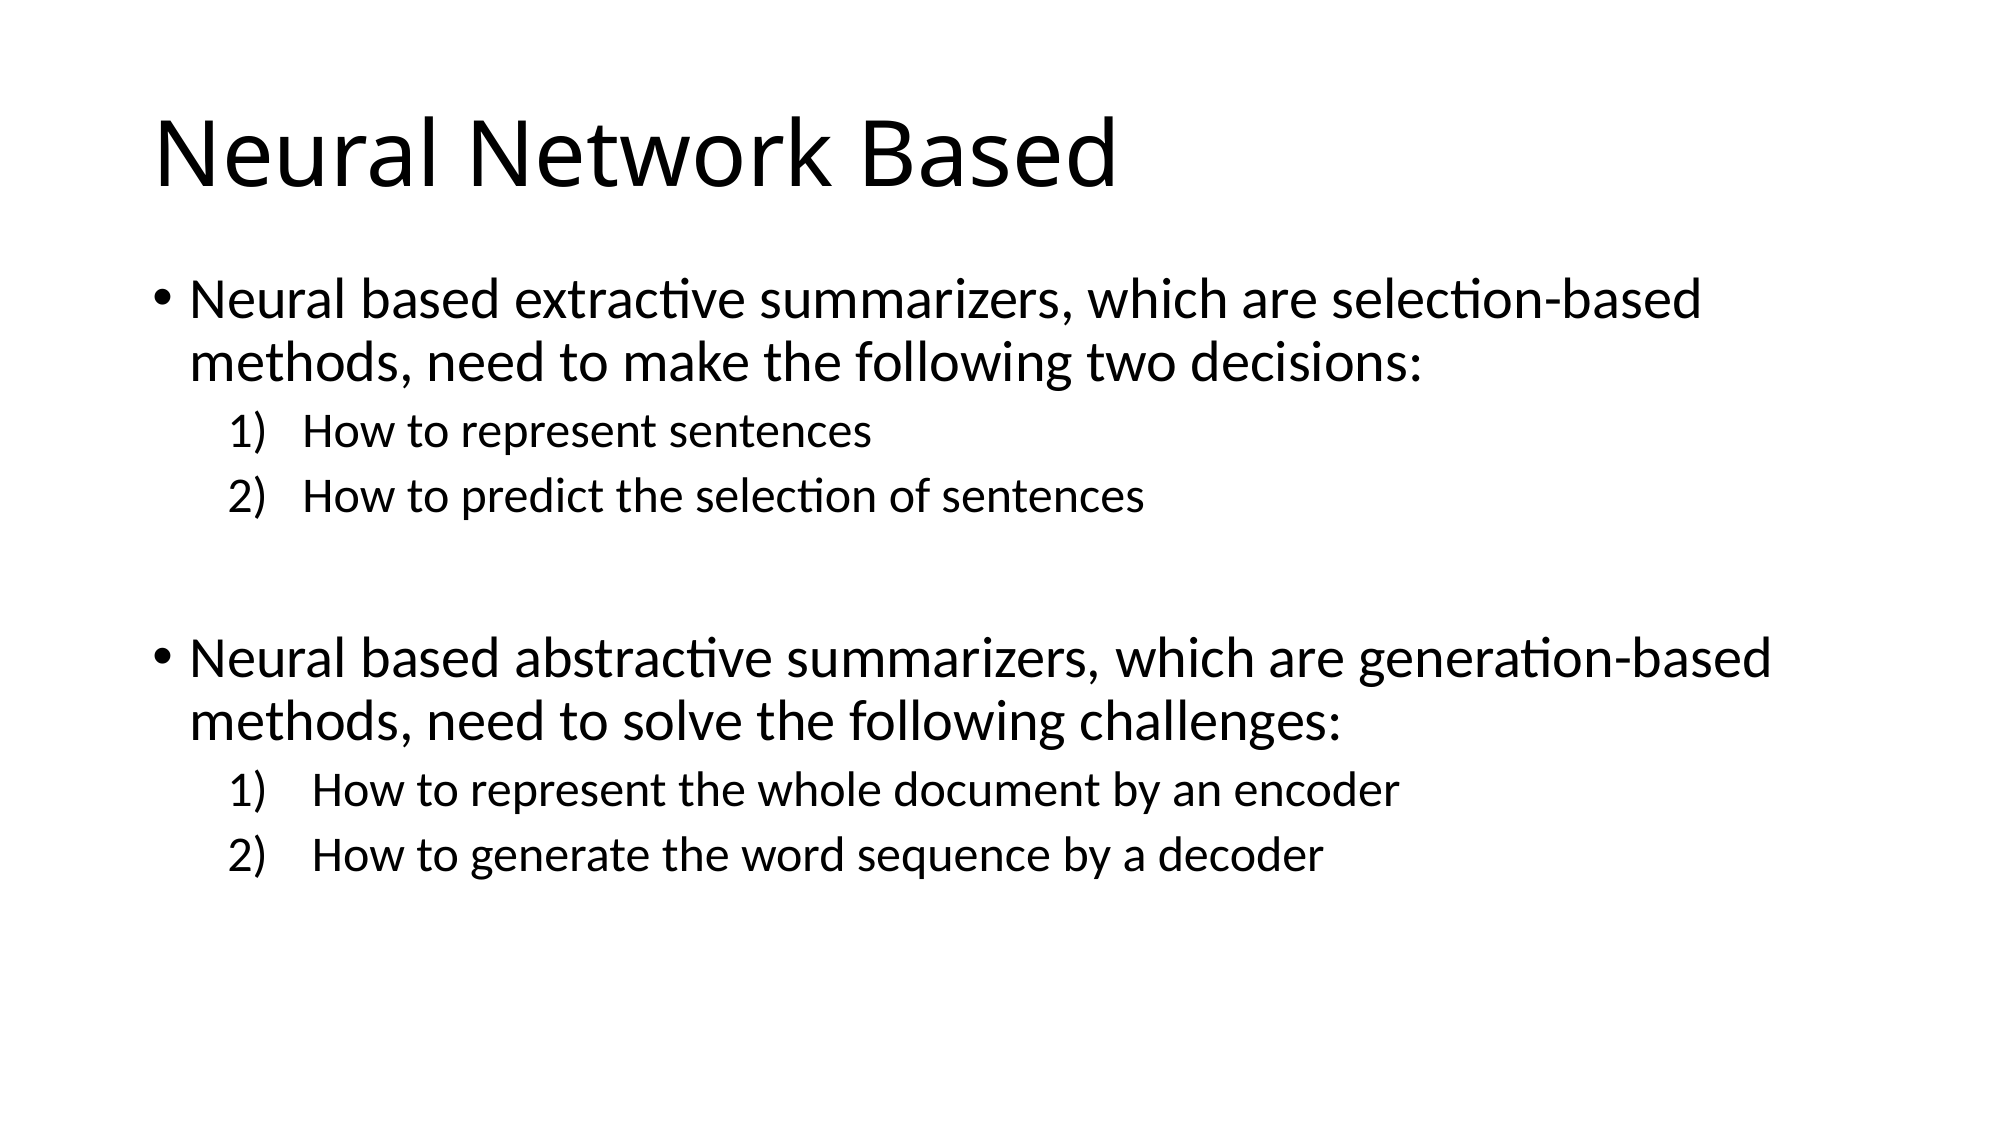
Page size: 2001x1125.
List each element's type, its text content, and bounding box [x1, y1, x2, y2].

list Neural based extractive summarizers, which are selection-based methods, need to make the following two decisions: How to represent sentences How to predict the selection of sentences Neural based abstractive summarizers, which are generation-based methods, need to solve the following challenges: How to represent the whole document by an encoder How to generate the word sequence by a decoder [137, 261, 1863, 1014]
title Neural Network Based [137, 47, 1863, 261]
